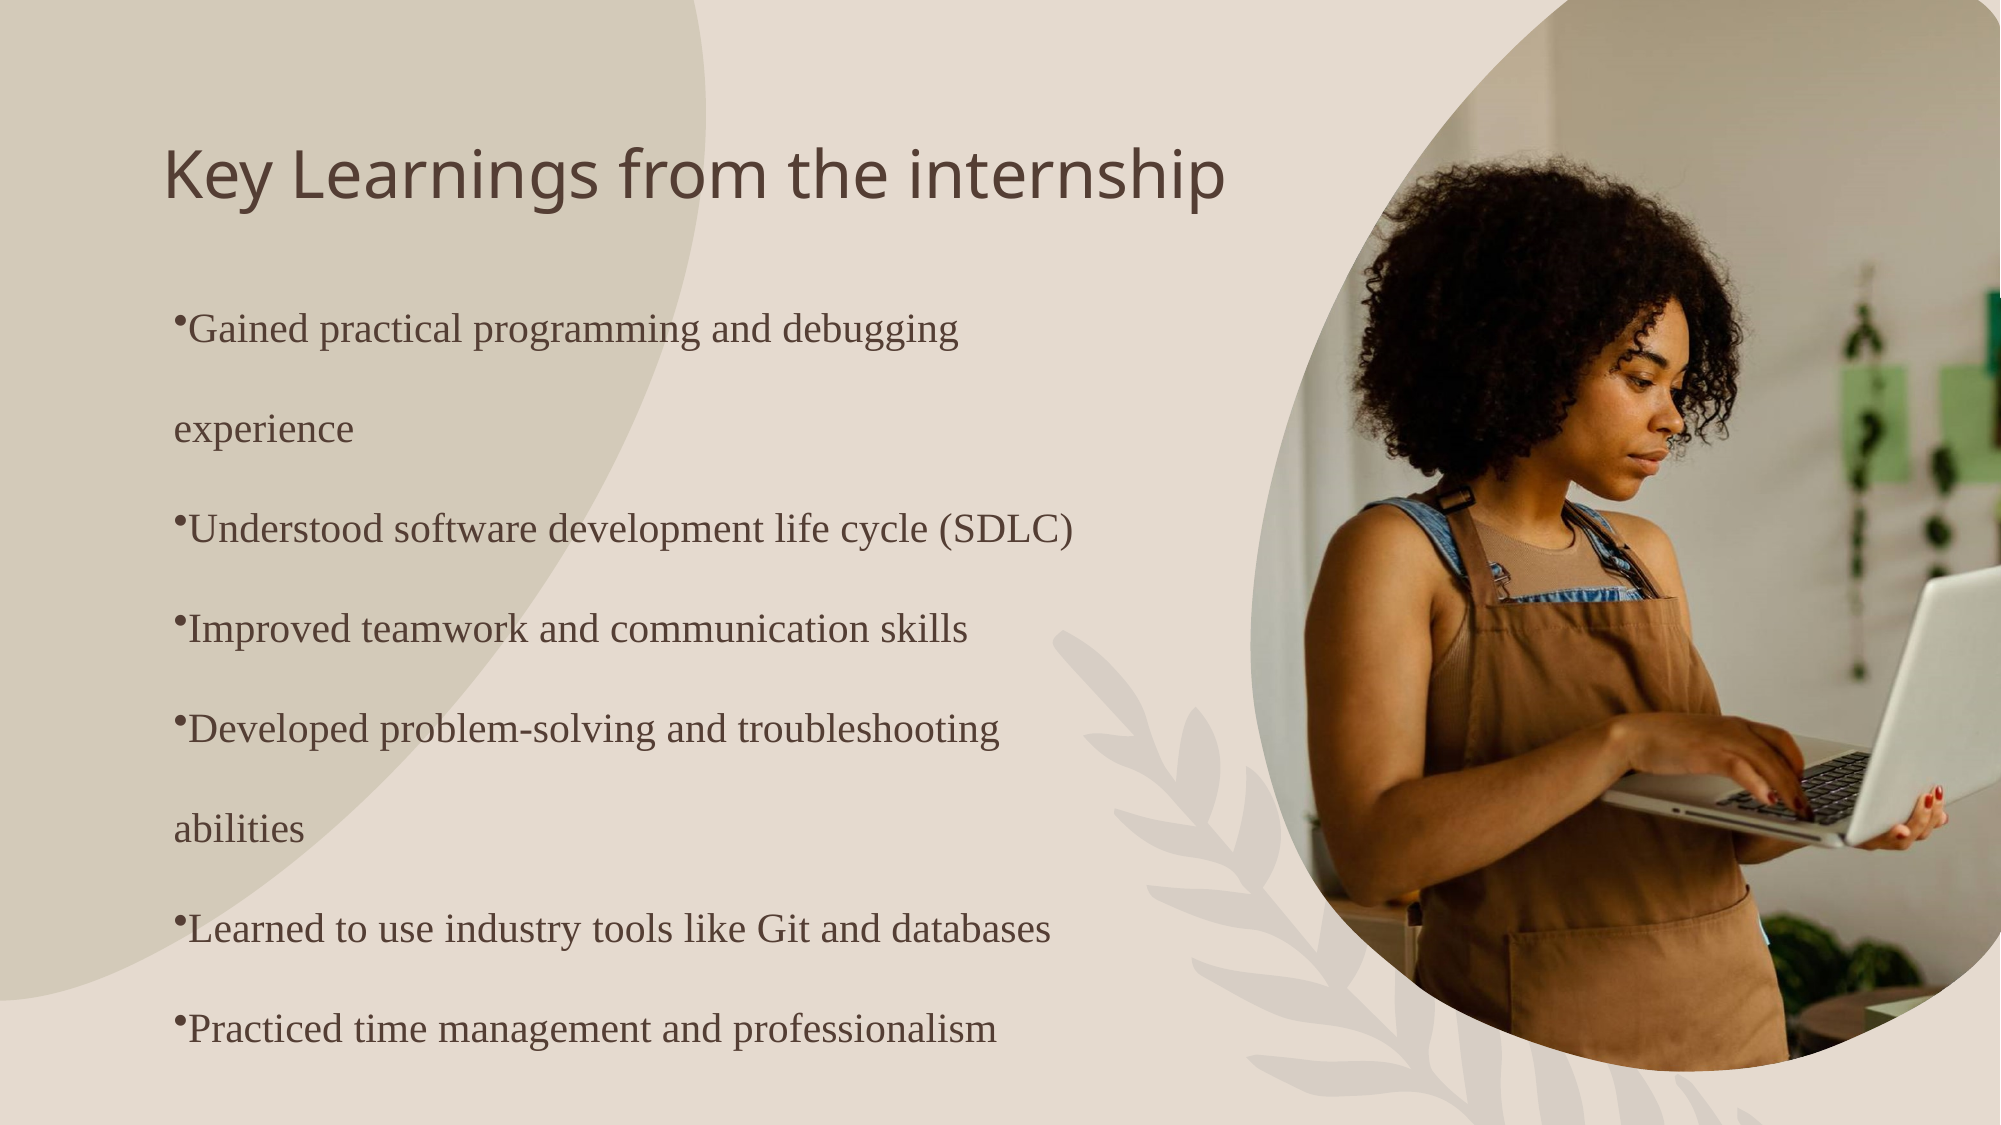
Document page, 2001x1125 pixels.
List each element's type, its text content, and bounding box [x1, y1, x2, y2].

text_box Gained practical programming and debugging experience Understood software development life cycle (SDLC) Improved teamwork and communication skills Developed problem-solving and troubleshooting abilities Learned to use industry tools like Git and databases Practiced time management and professionalism [158, 242, 1124, 1059]
picture [1250, 0, 2001, 1072]
title Key Learnings from the internship [147, 70, 1250, 221]
